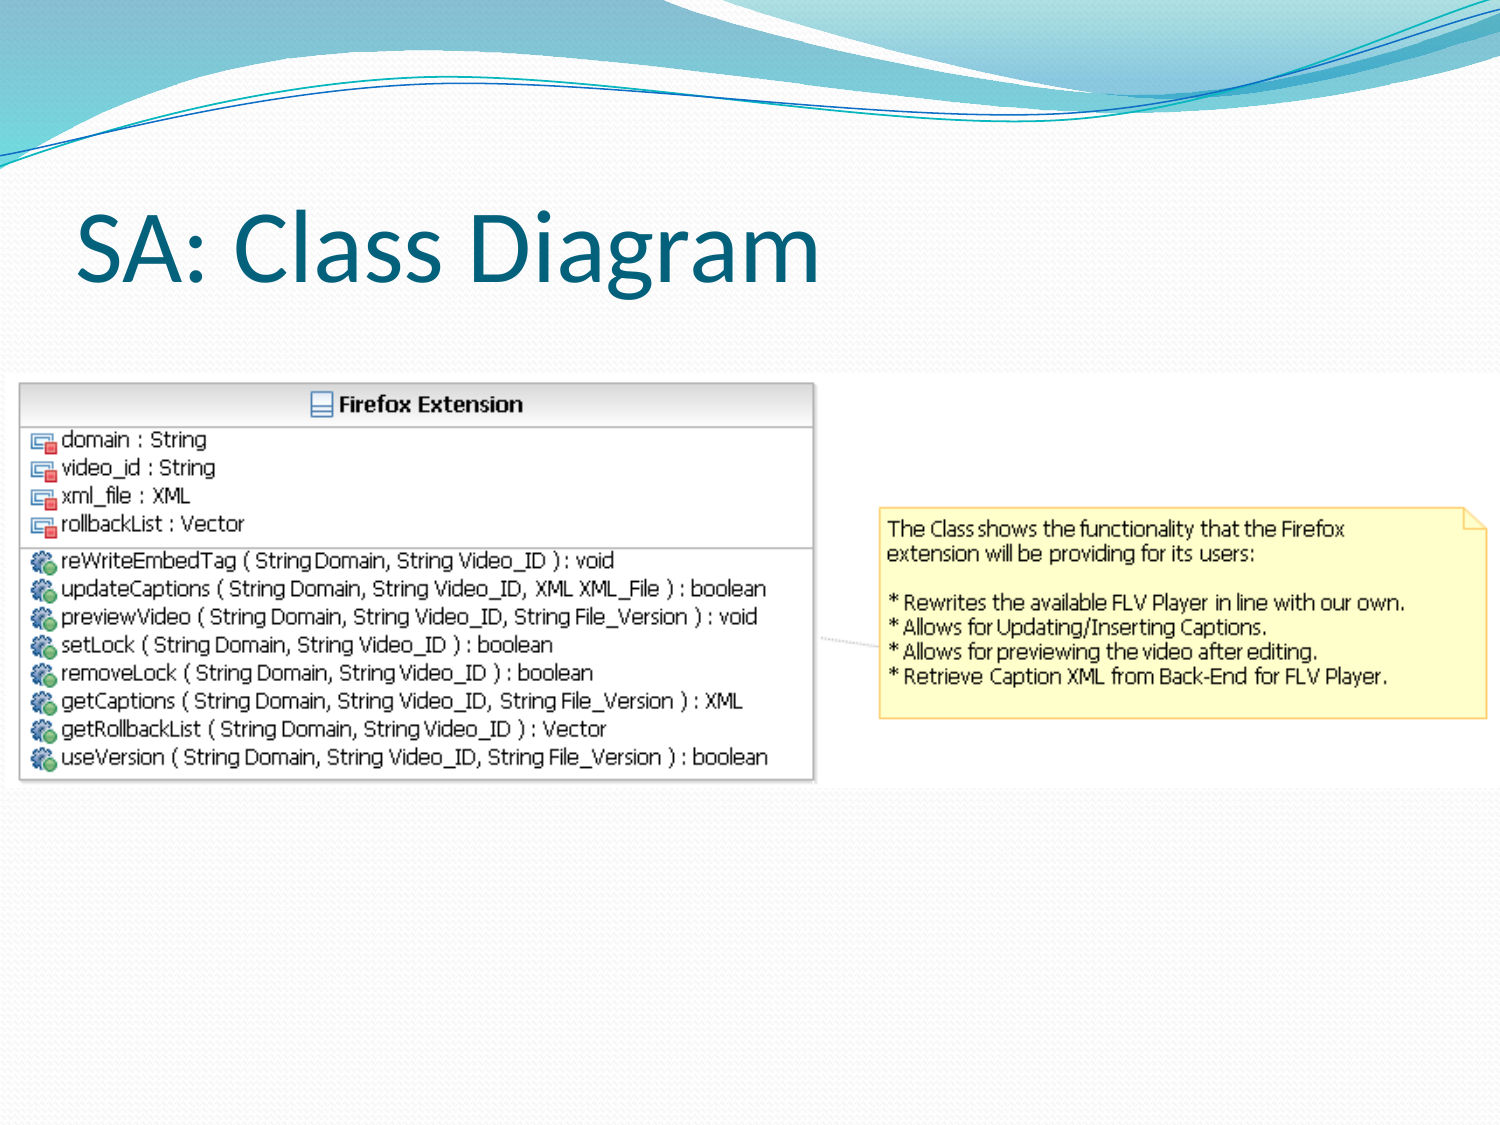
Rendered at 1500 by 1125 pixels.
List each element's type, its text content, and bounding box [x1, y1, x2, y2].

title SA: Class Diagram [75, 115, 1425, 303]
picture [5, 374, 1500, 788]
